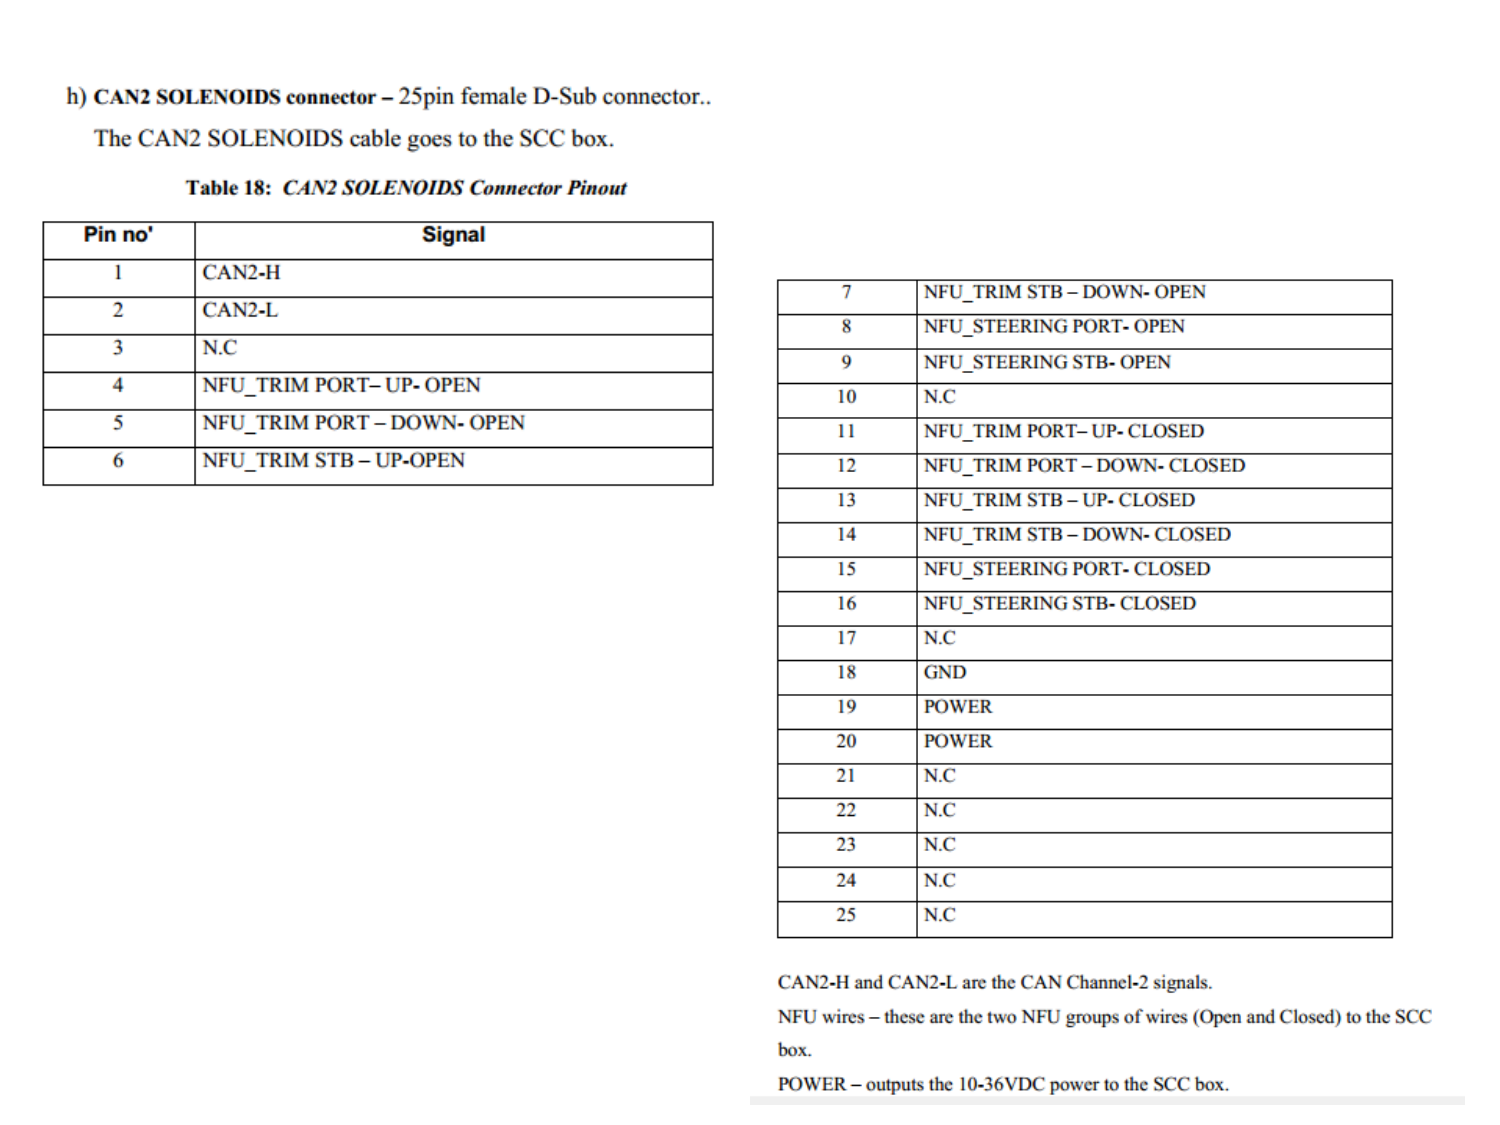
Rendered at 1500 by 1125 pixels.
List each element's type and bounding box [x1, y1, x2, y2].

picture [24, 64, 1465, 1106]
